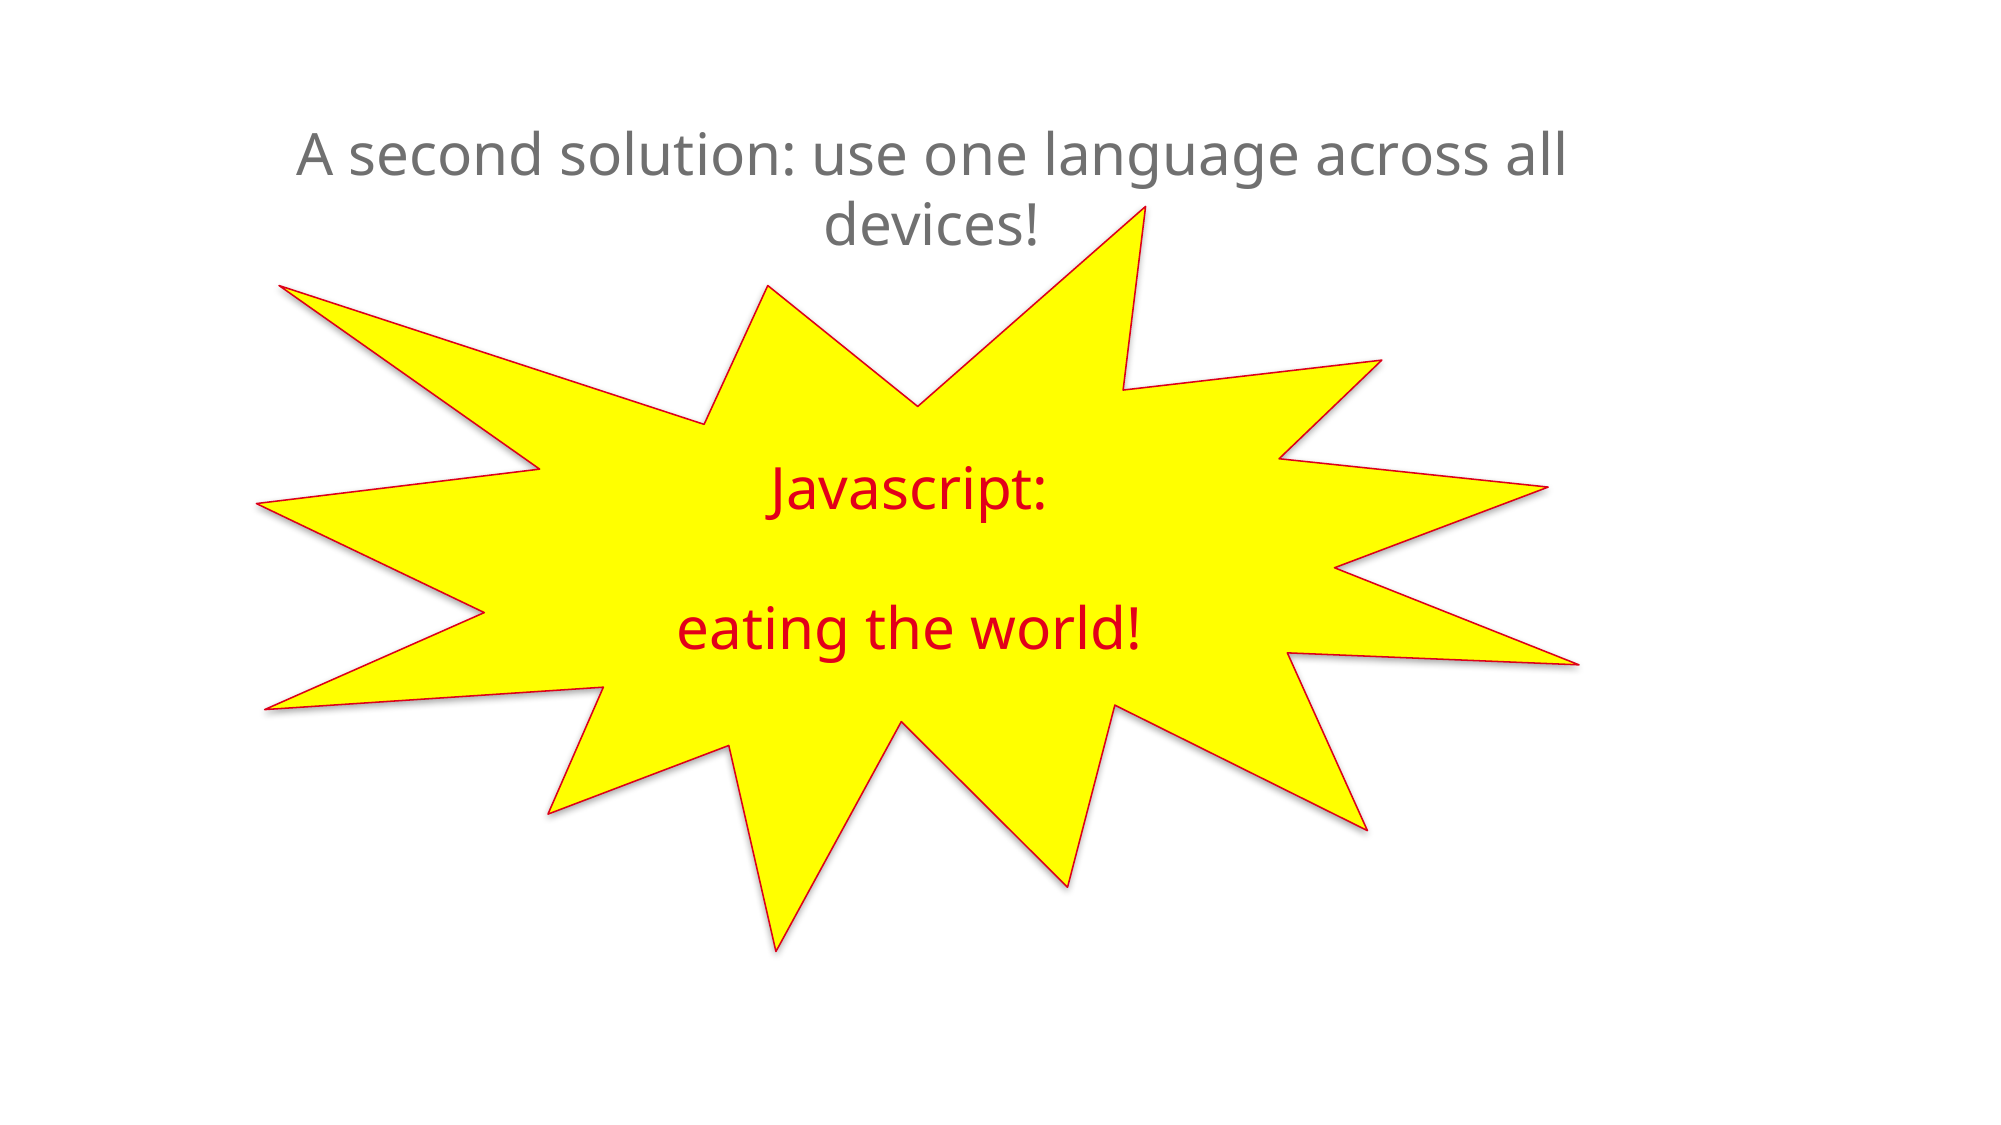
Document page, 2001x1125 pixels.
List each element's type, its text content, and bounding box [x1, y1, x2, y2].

text_box Javascript: eating the world! [255, 265, 1580, 953]
text_box A second solution: use one language across all devices! [280, 109, 1584, 265]
